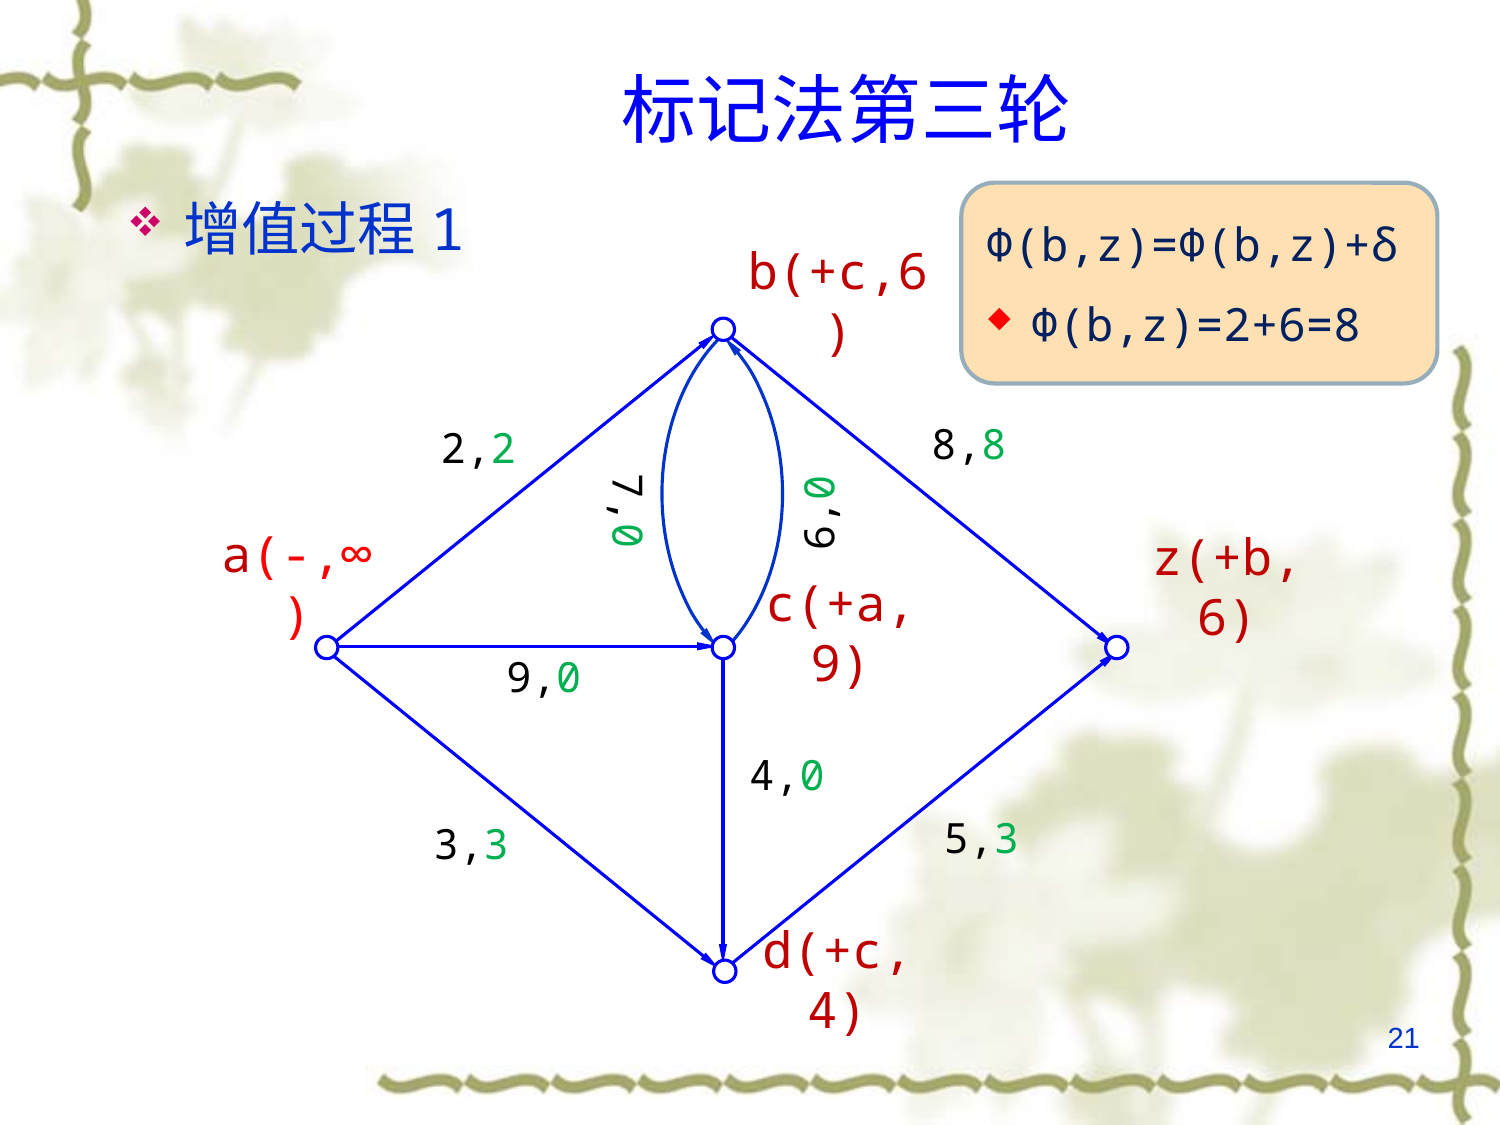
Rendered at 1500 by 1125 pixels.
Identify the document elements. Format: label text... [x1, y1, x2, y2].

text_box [194, 231, 1329, 1047]
list 增值过程1 [111, 184, 550, 291]
slide_number 21 [1356, 1011, 1451, 1066]
title 标记法第三轮 [241, 54, 1451, 162]
picture [0, 0, 1500, 1125]
text_box Φ(b,z)=Φ(b,z)+δ Φ(b,z)=2+6=8 [959, 180, 1440, 386]
